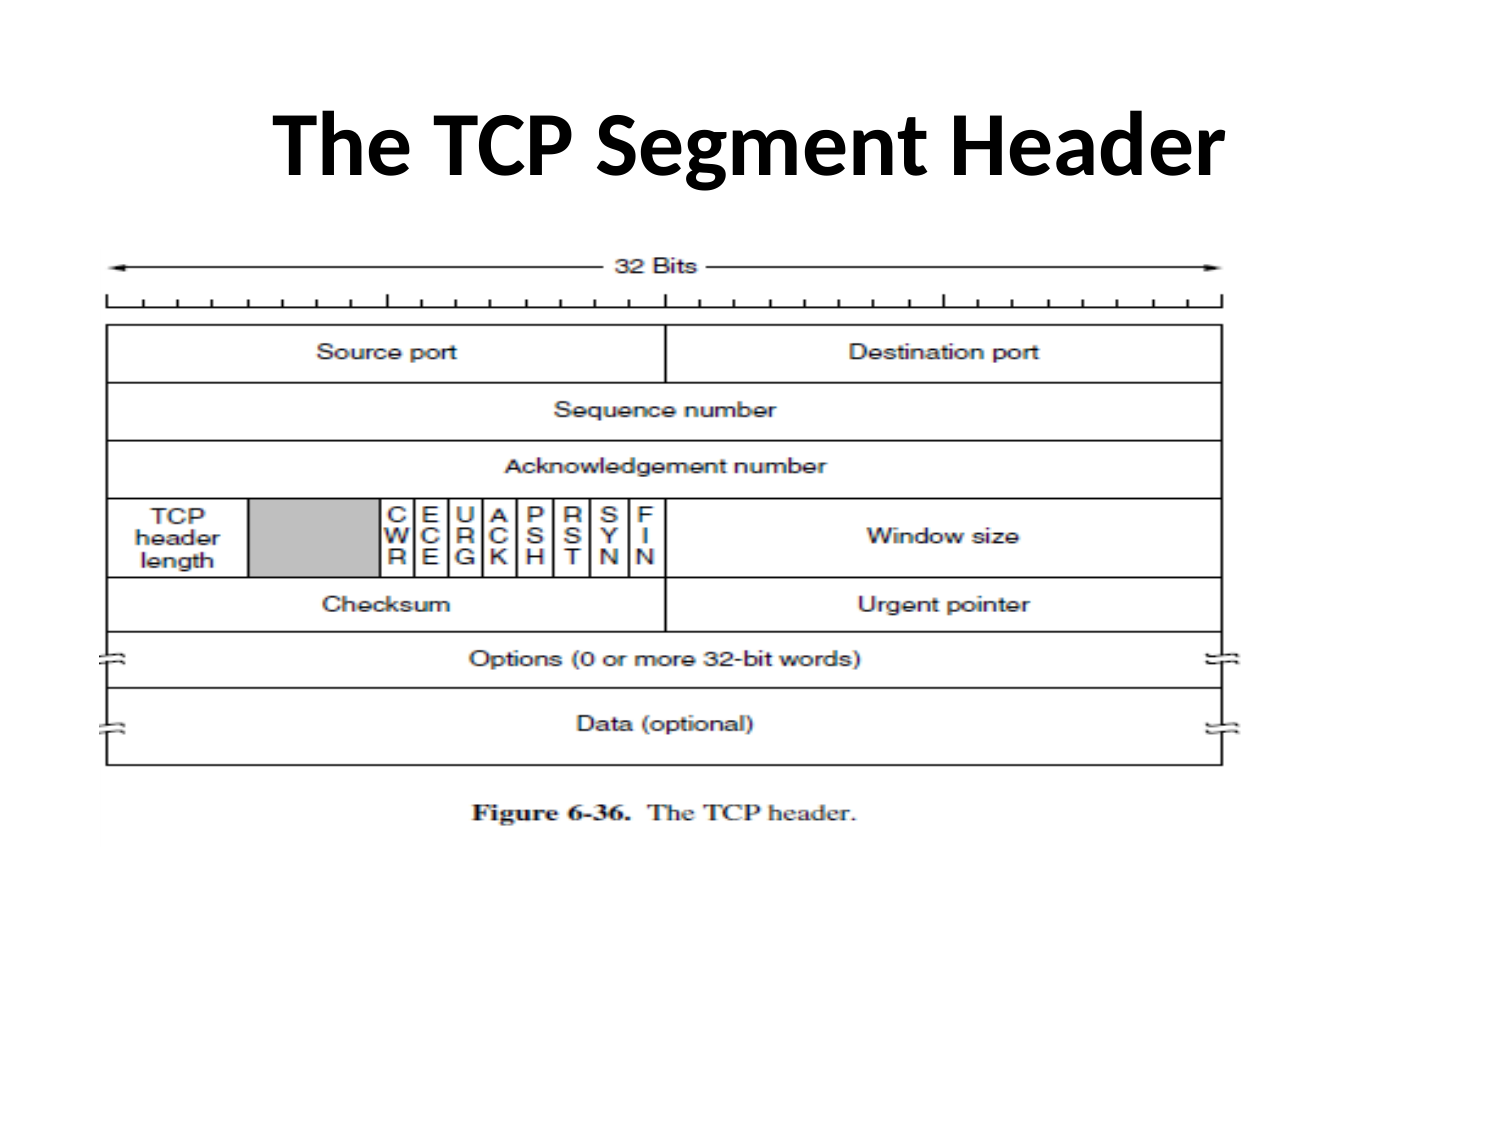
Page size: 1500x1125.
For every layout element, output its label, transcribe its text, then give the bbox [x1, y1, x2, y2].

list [99, 249, 1276, 848]
title The TCP Segment Header [75, 45, 1425, 233]
